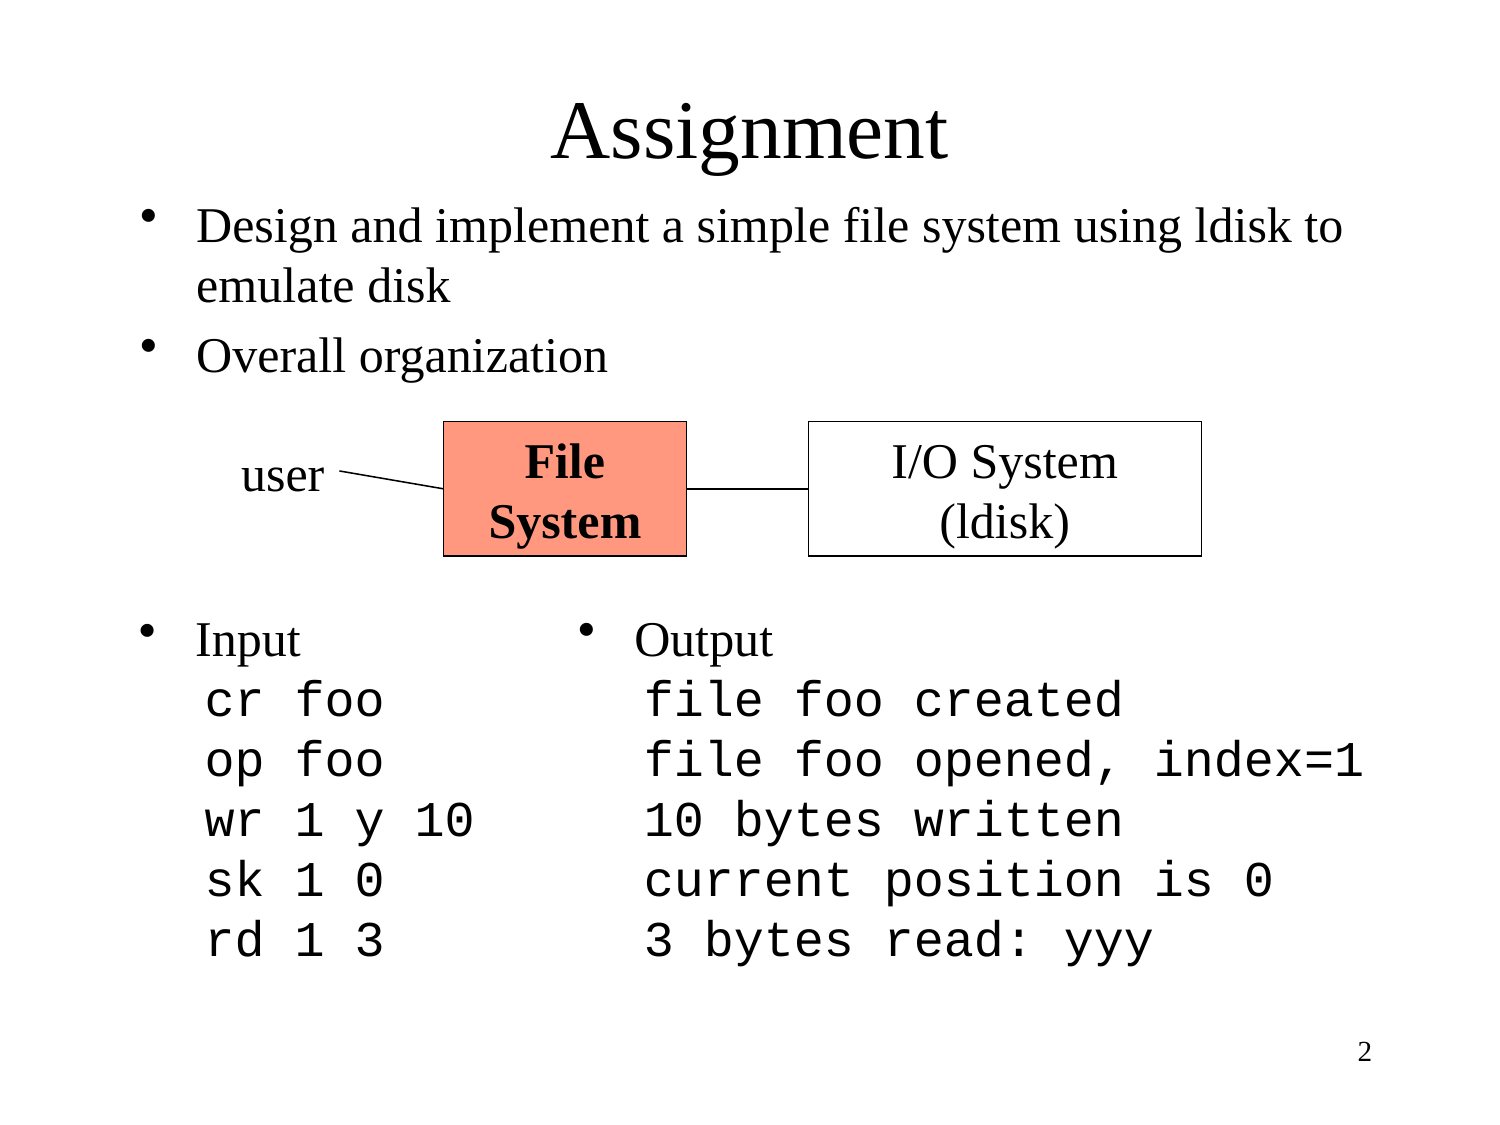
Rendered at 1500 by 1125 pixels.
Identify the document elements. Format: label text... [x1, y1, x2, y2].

text_box Input cr foo op foo wr 1 y 10 sk 1 0 rd 1 3 [123, 598, 597, 1060]
text_box Output file foo created file foo opened, index=1 10 bytes written current position is 0 3 bytes read: yyy [563, 598, 1435, 1035]
list Design and implement a simple file system using ldisk to emulate disk Overall organization [125, 184, 1400, 398]
slide_number 2 [1074, 1035, 1388, 1101]
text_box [218, 420, 1202, 558]
title Assignment [112, 62, 1388, 188]
